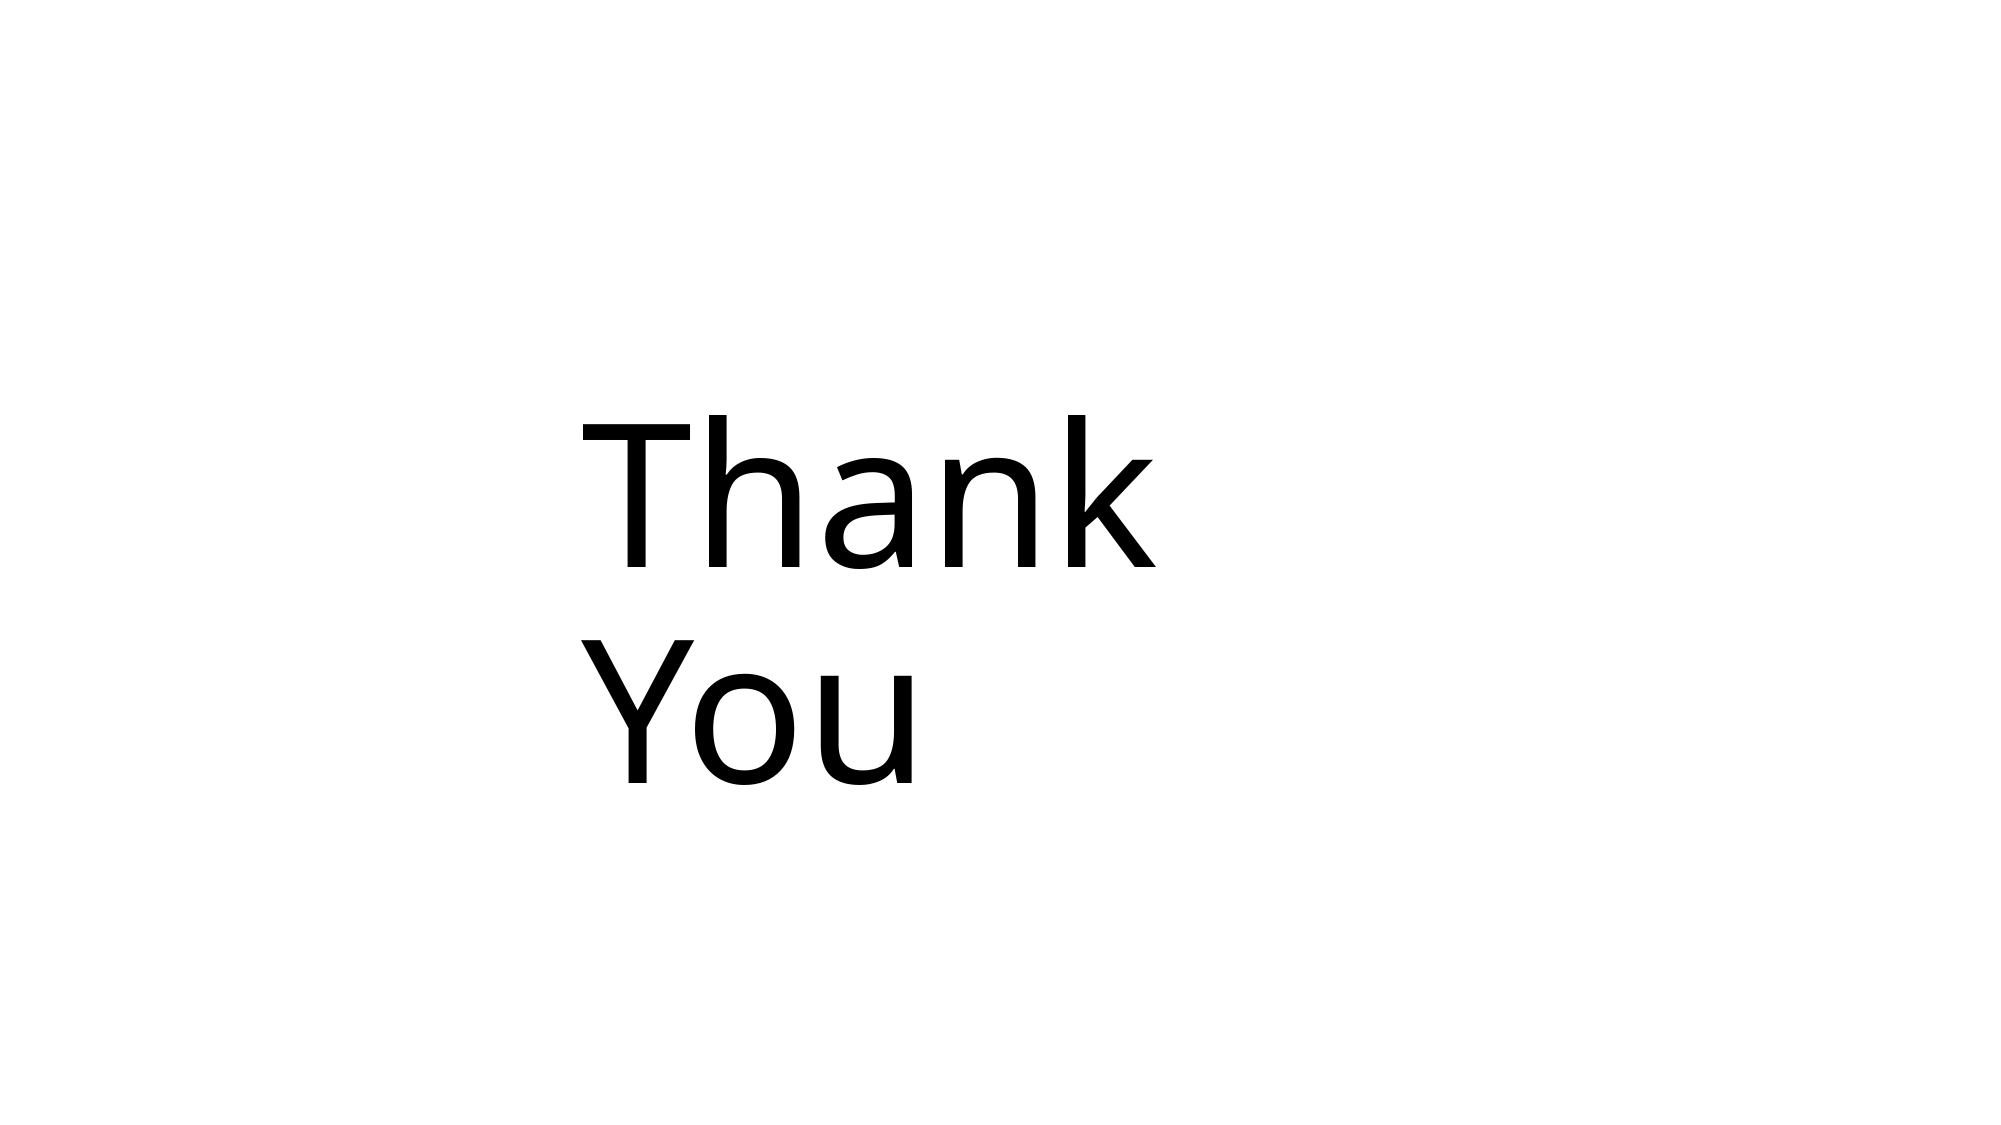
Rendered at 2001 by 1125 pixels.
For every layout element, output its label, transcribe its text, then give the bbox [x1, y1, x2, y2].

list Thank You [566, 387, 1408, 441]
